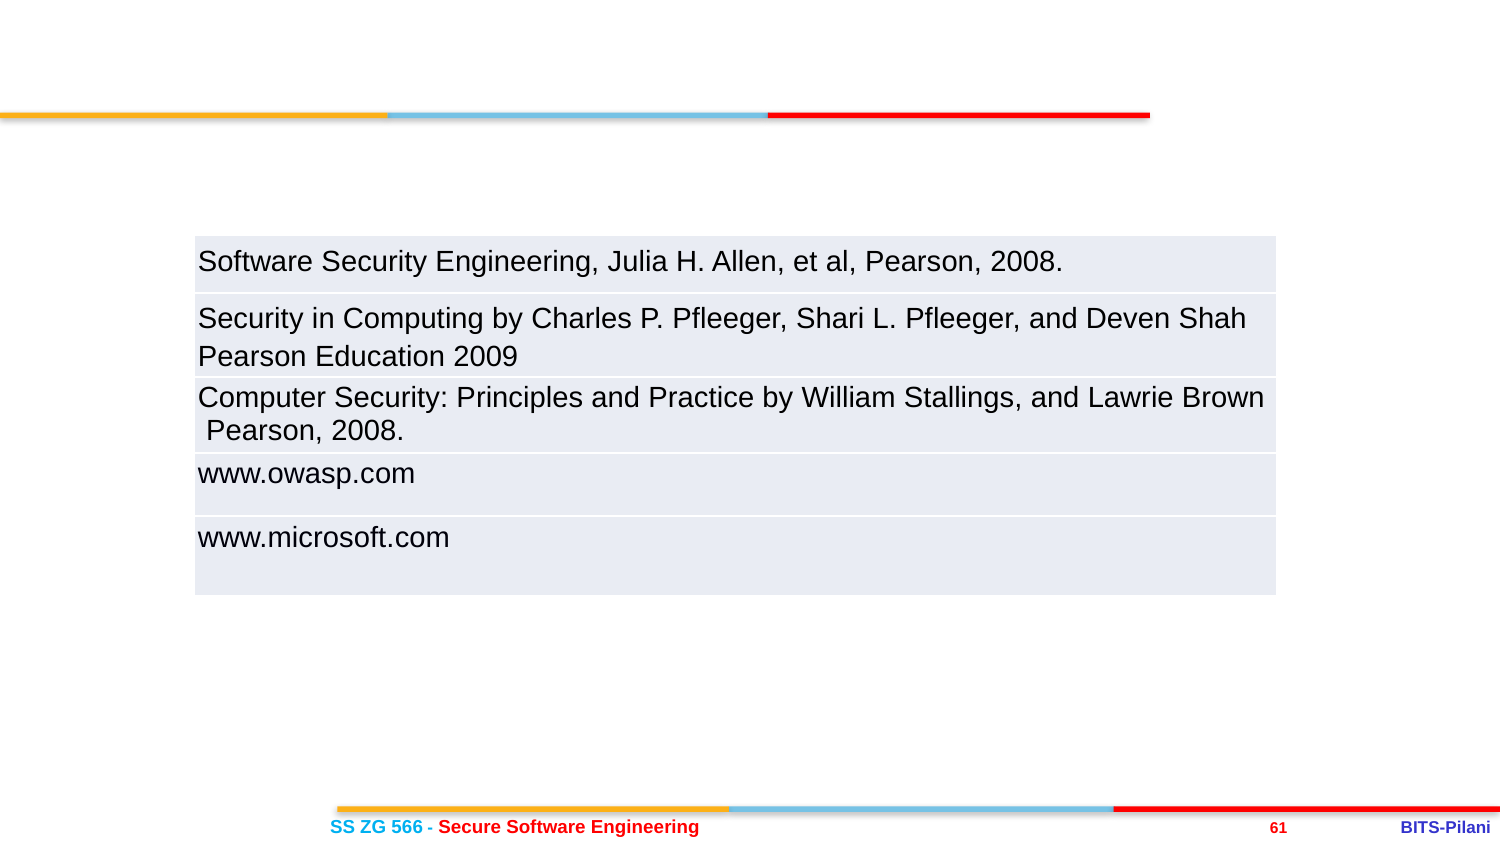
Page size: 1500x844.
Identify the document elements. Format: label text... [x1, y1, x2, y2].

table_cell www.microsoft.com [195, 517, 1276, 595]
table_header Software Security Engineering, Julia H. Allen, et al, Pearson, 2008. [195, 236, 1276, 292]
table_cell Computer Security: Principles and Practice by William Stallings, and Lawrie Brown Pearson, 2008. [195, 378, 1276, 452]
table_cell Security in Computing by Charles P. Pfleeger, Shari L. Pfleeger, and Deven Shah Pearson Education 2009 [195, 294, 1276, 376]
table_cell www.owasp.com [195, 454, 1276, 515]
